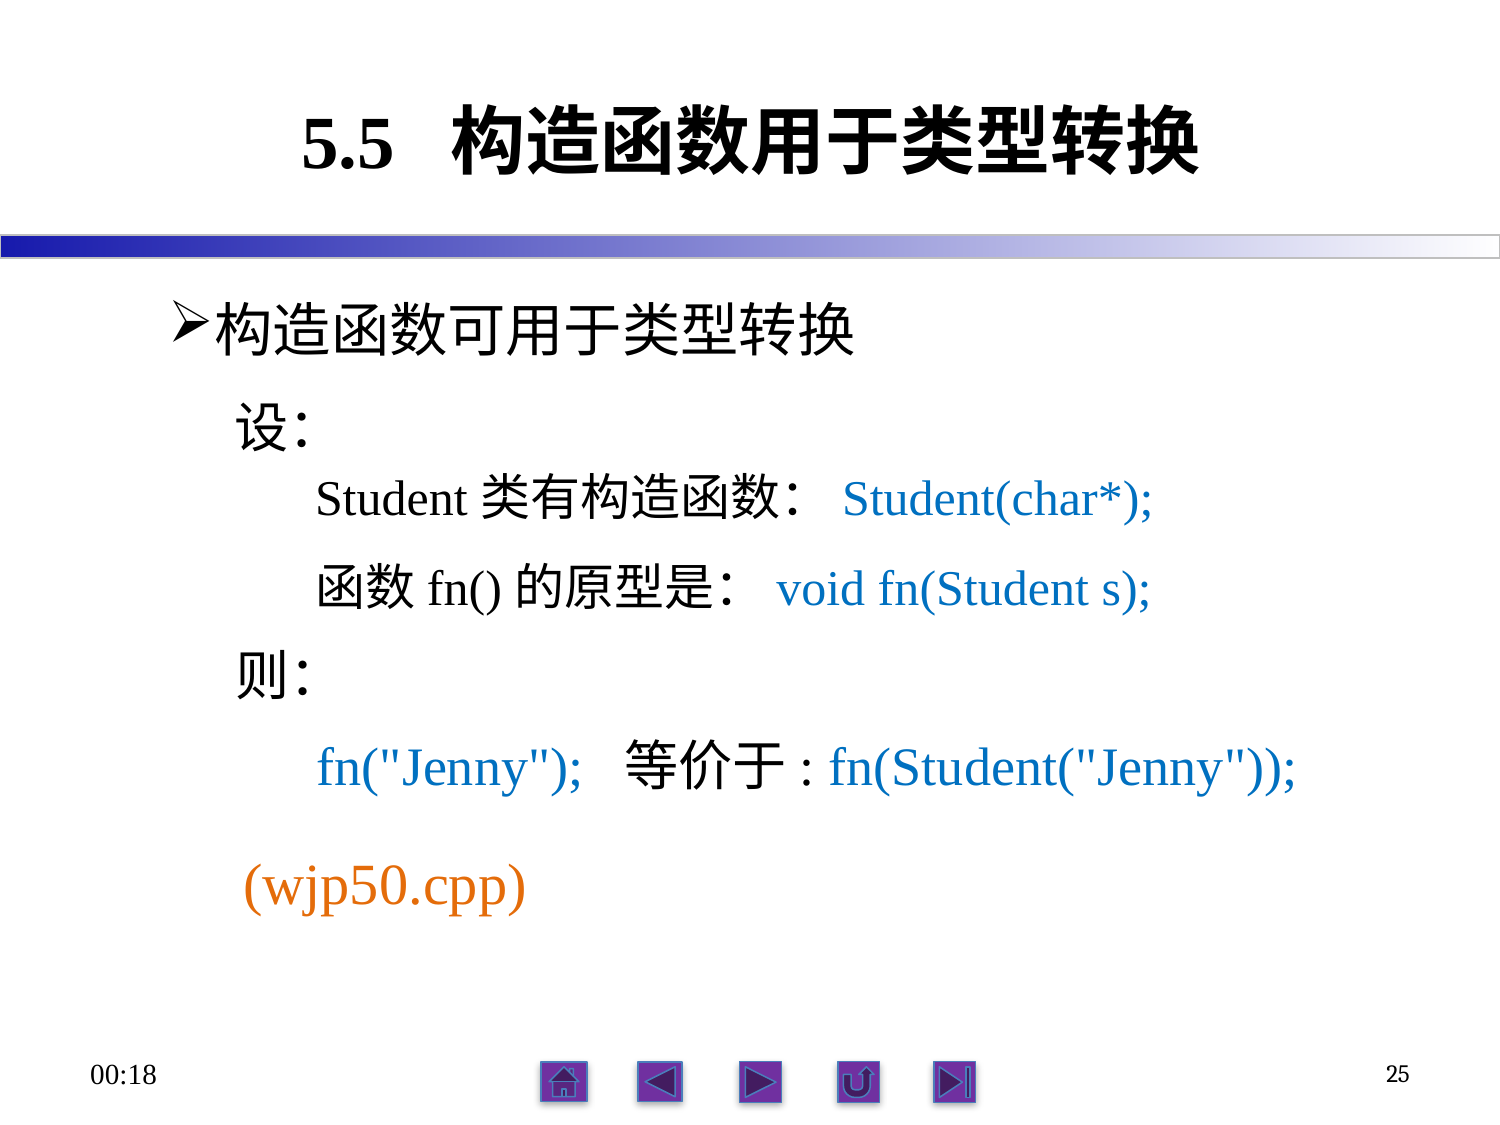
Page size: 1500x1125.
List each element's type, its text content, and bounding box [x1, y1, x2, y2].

title 5.5 构造函数用于类型转换 [165, 45, 1336, 233]
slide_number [75, 1042, 425, 1103]
list 构造函数可用于类型转换 设： Student类有构造函数：Student(char*); 函数fn()的原型是：void fn(Student s); 则： fn("Jenny"); 等价于: fn(Student("Jenny")); (wjp50.cpp) [153, 272, 1370, 1043]
slide_number 25 [1074, 1042, 1425, 1103]
